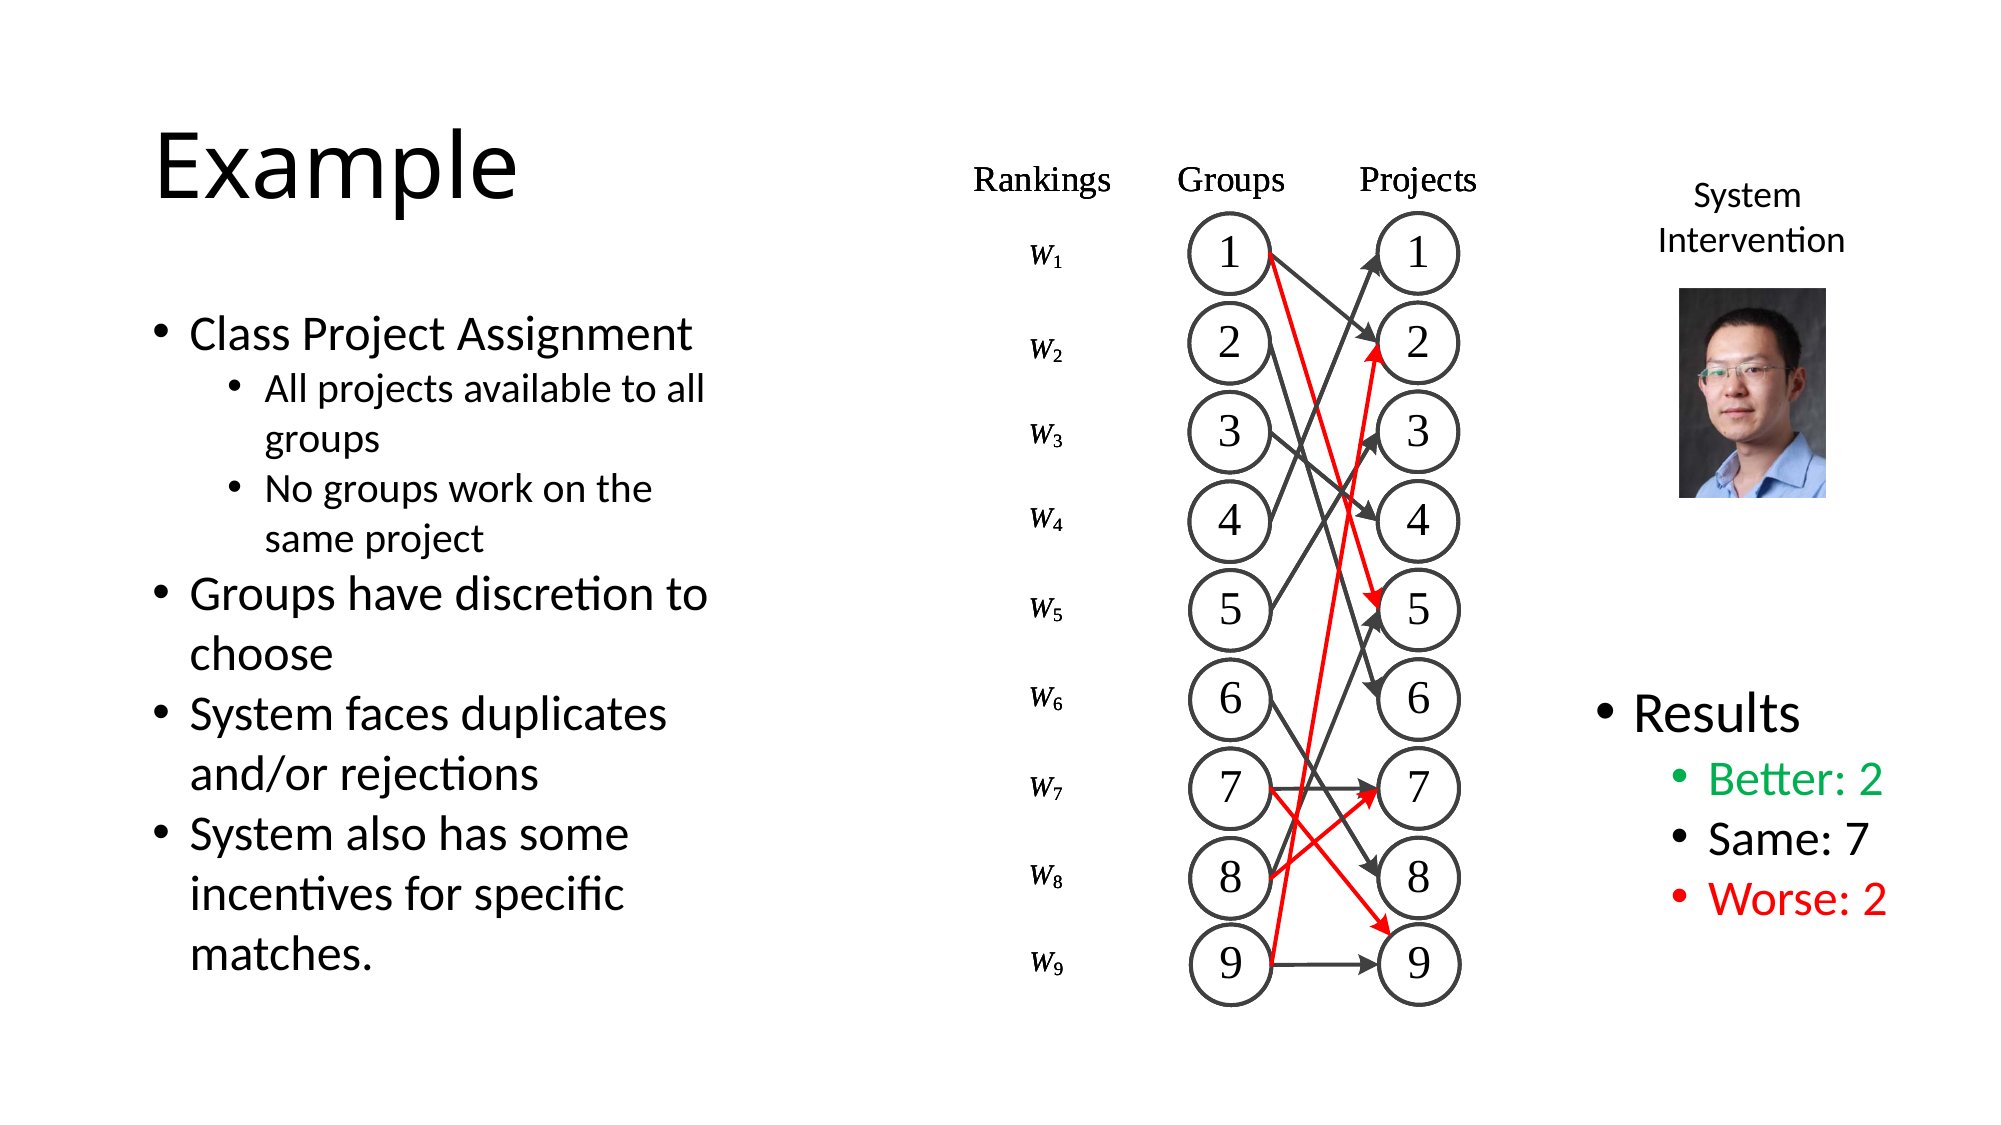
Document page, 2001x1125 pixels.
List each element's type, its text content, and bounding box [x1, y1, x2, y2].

picture [951, 146, 1497, 1014]
text_box Example [137, 59, 1863, 278]
text_box Results Better: 2 Same: 7 Worse: 2 [1580, 674, 1924, 957]
text_box Class Project Assignment All projects available to all groups No groups work on the same project Groups have discretion to choose System faces duplicates and/or rejections System also has some incentives for specific matches. [137, 299, 752, 1014]
picture [1678, 288, 1826, 498]
text_box System Intervention [1643, 162, 1861, 268]
